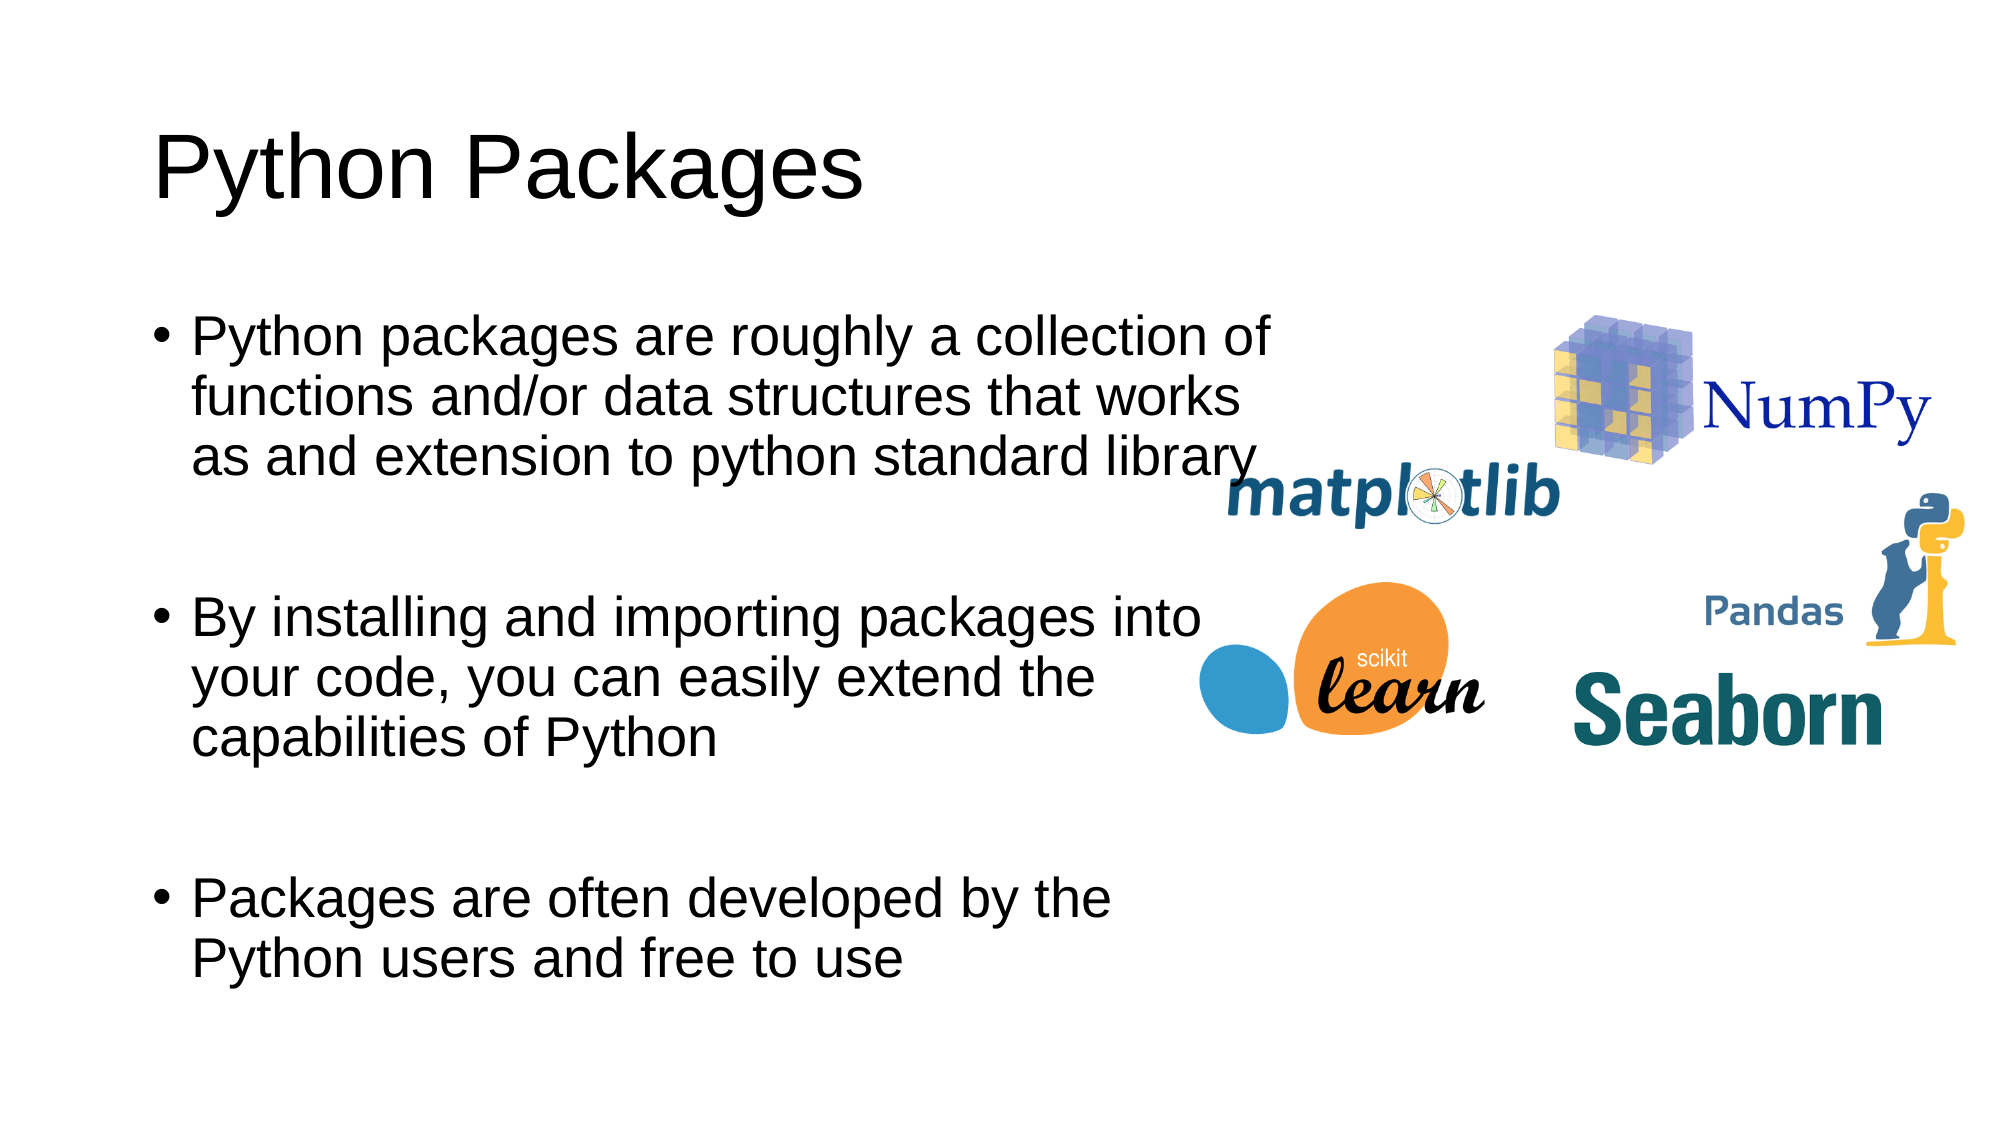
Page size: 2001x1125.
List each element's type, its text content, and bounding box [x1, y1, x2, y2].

picture [1155, 299, 2000, 775]
list Python packages are roughly a collection of functions and/or data structures that works as and extension to python standard library By installing and importing packages into your code, you can easily extend the capabilities of Python Packages are often developed by the Python users and free to use [137, 299, 1301, 1014]
title Python Packages [137, 59, 1863, 278]
